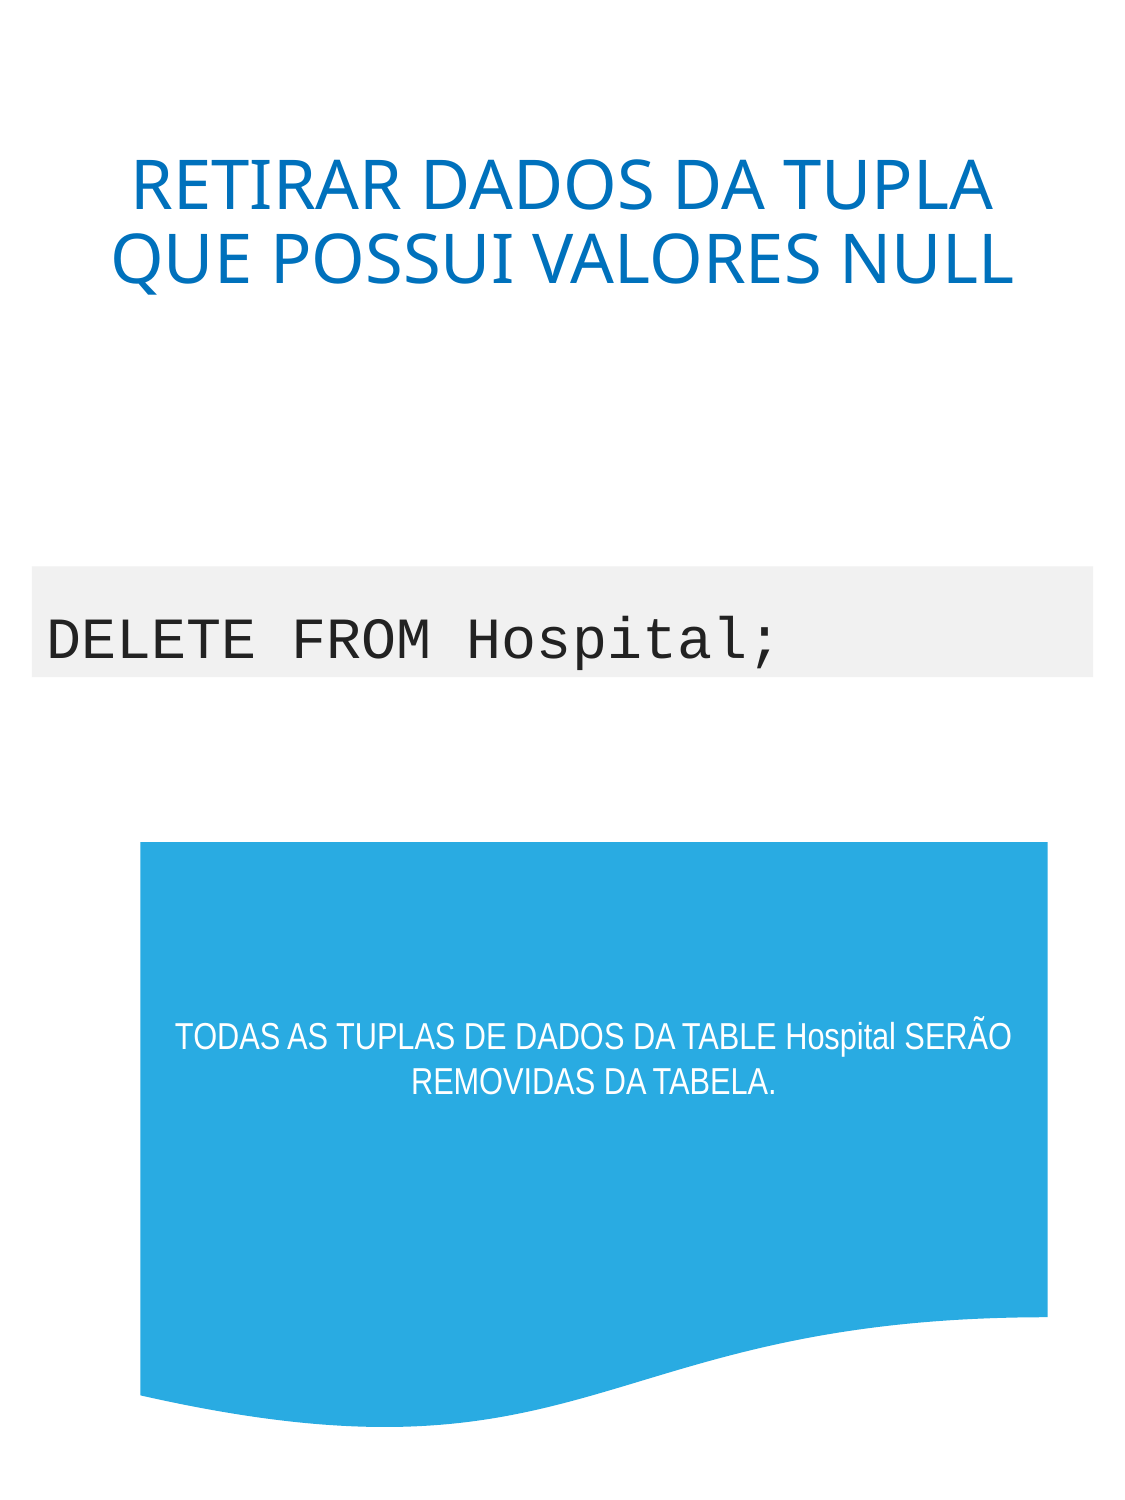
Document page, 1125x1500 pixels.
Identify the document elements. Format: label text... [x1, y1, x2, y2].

text_box TODAS AS TUPLAS DE DADOS DA TABLE Hospital SERÃO REMOVIDAS DA TABELA. [139, 841, 1049, 1429]
text_box DELETE FROM Hospital; [31, 566, 1094, 678]
title RETIRAR DADOS DA TUPLA QUE POSSUI VALORES NULL [77, 79, 1048, 370]
